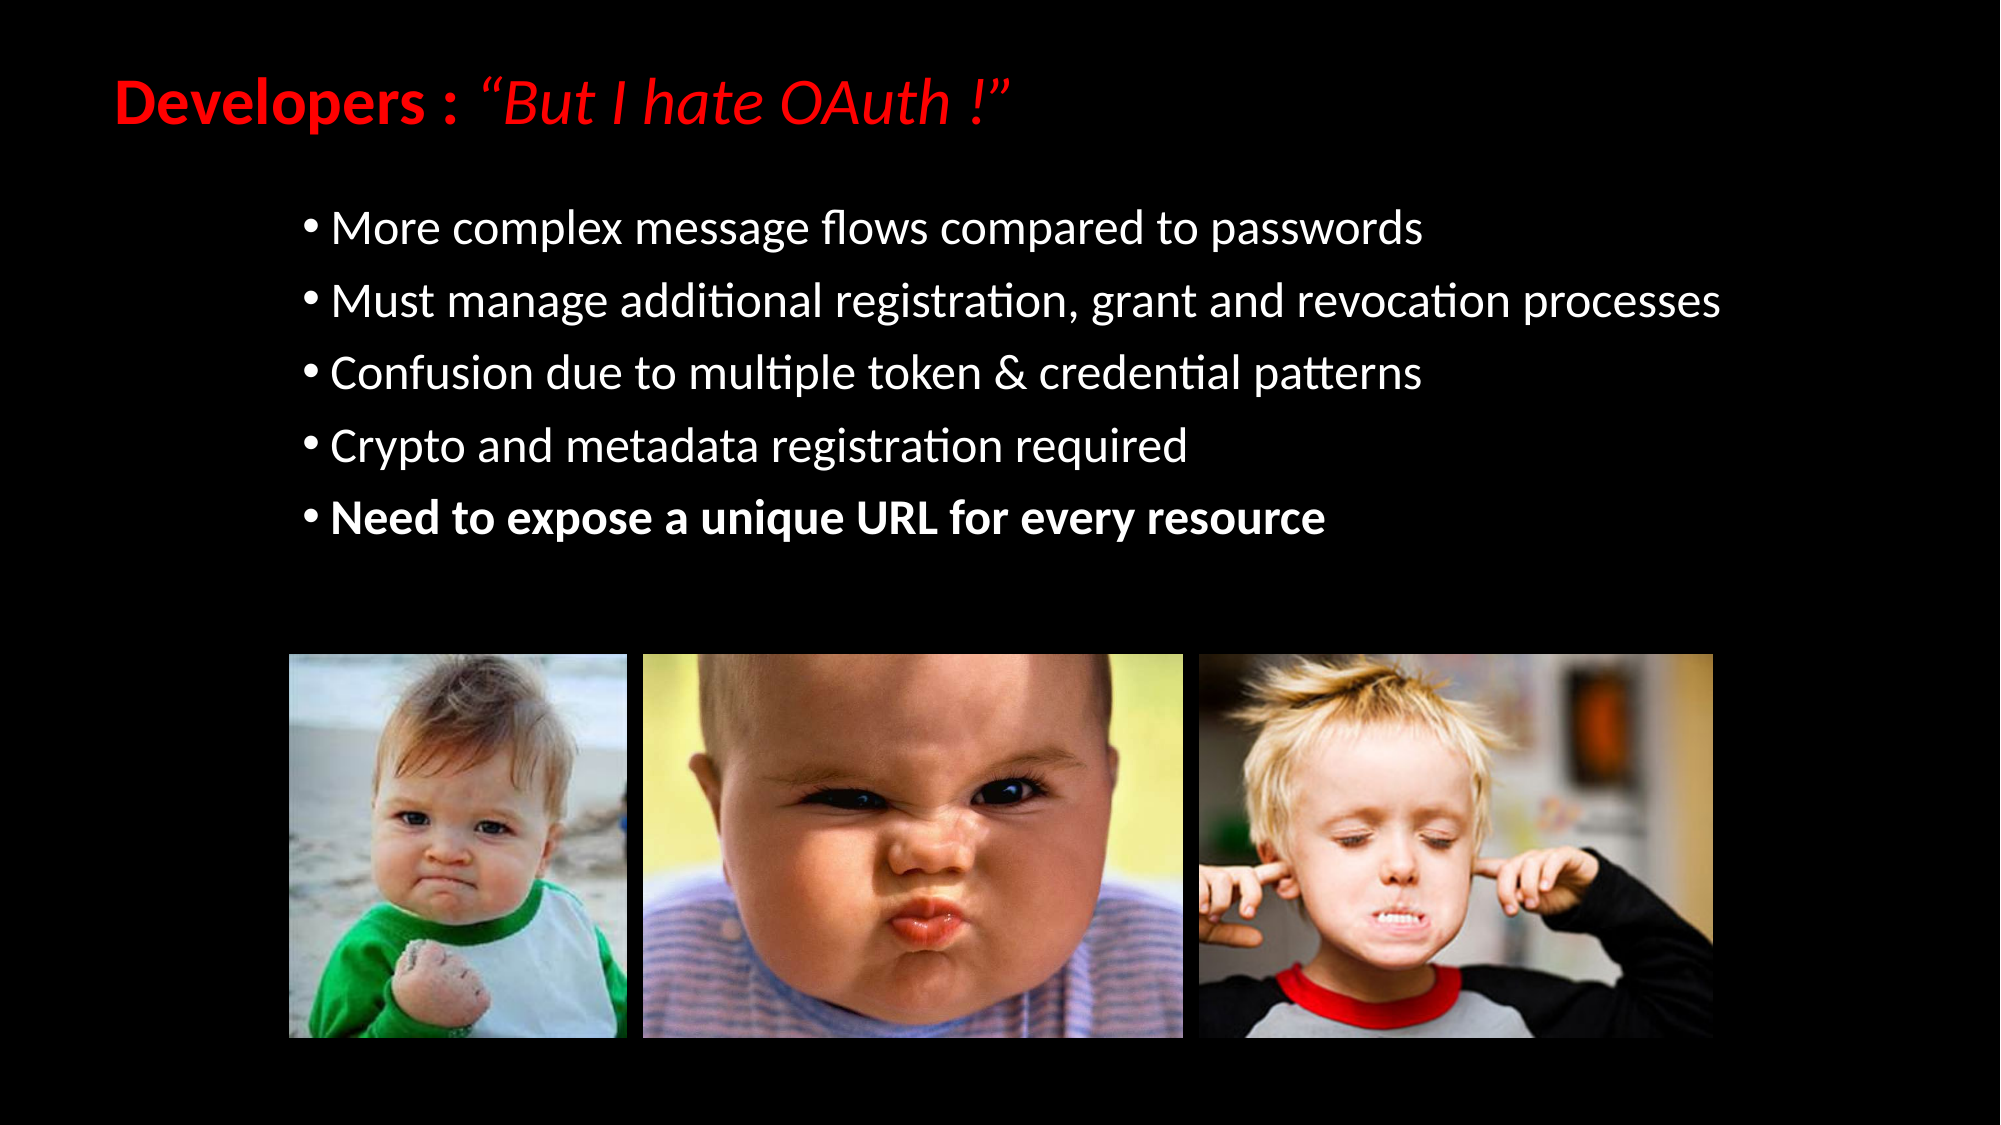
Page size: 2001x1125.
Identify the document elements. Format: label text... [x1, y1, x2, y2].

title Developers : “But I hate OAuth !” [99, 45, 1900, 150]
text_box More complex message flows compared to passwords Must manage additional registration, grant and revocation processes Confusion due to multiple token & credential patterns Crypto and metadata registration required Need to expose a unique URL for every resource [287, 187, 1738, 553]
picture [643, 654, 1183, 1038]
picture [288, 654, 627, 1038]
picture [1199, 654, 1713, 1038]
